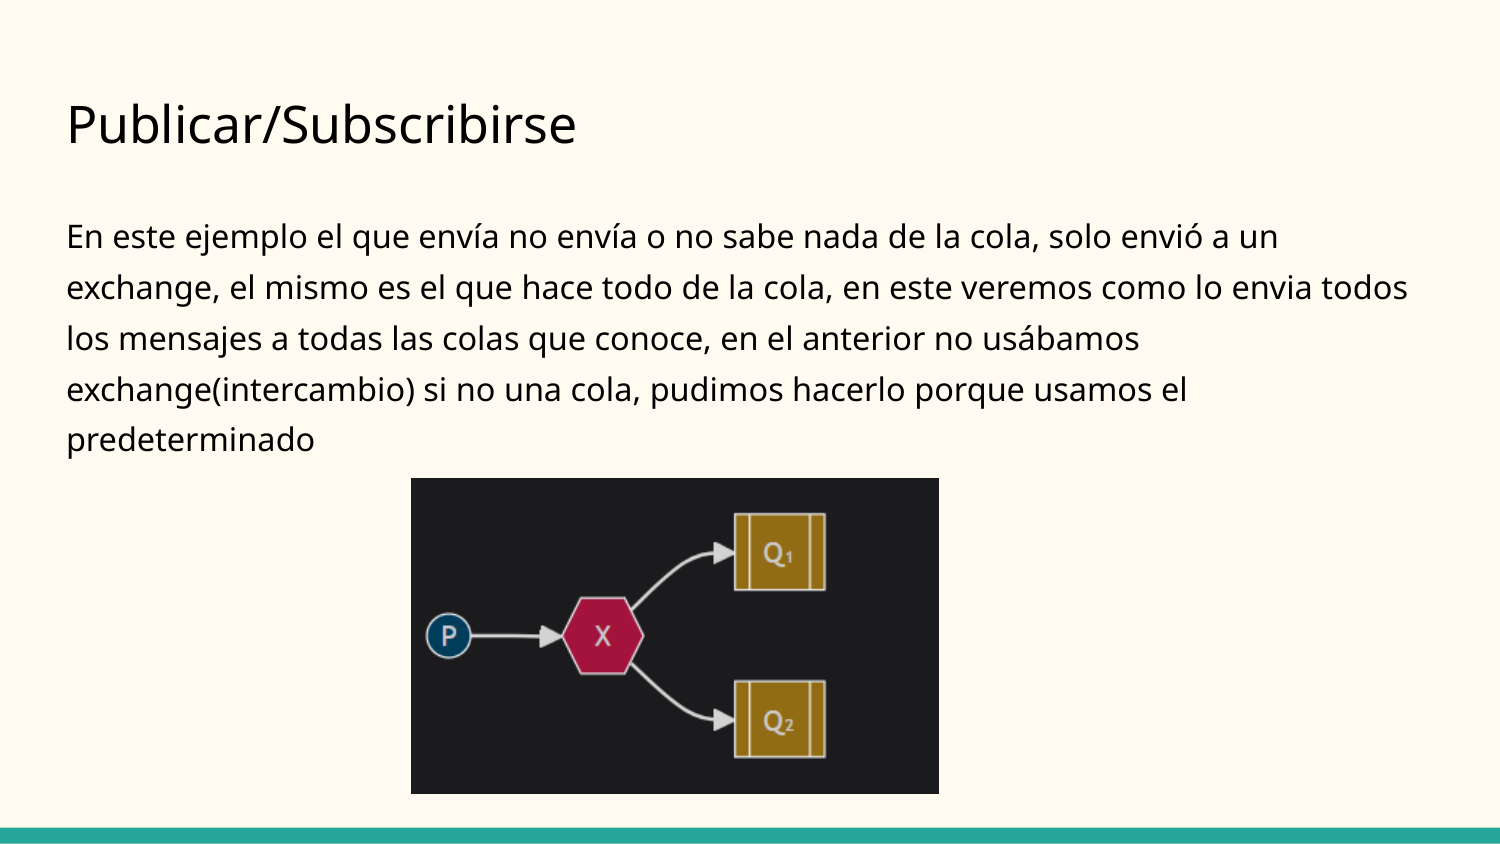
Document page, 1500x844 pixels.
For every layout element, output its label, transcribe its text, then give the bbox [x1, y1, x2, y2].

picture [411, 478, 940, 794]
list En este ejemplo el que envía no envía o no sabe nada de la cola, solo envió a un exchange, el mismo es el que hace todo de la cola, en este veremos como lo envia todos los mensajes a todas las colas que conoce, en el anterior no usábamos exchange(intercambio) si no una cola, pudimos hacerlo porque usamos el predeterminado [51, 192, 1449, 479]
title Publicar/Subscribirse [51, 72, 1449, 174]
